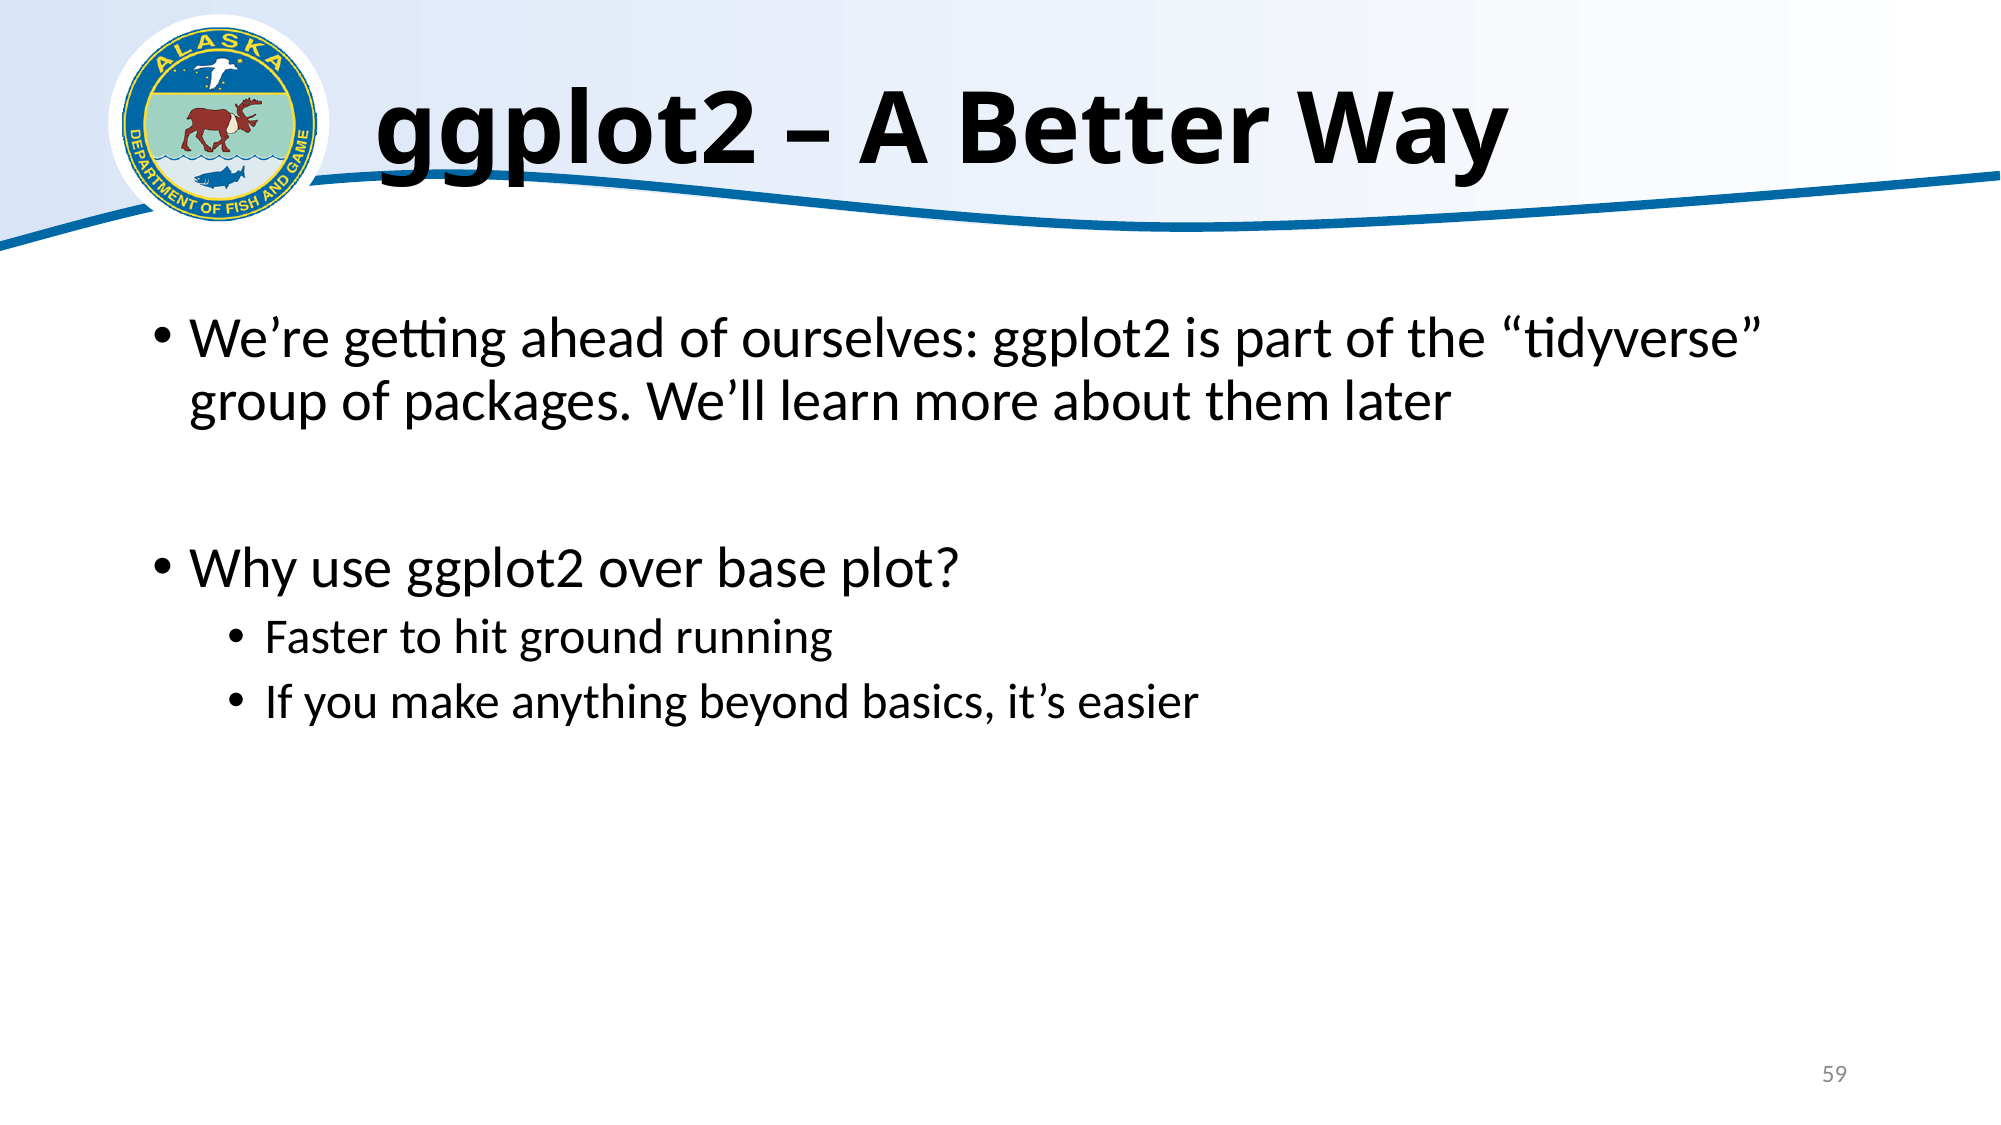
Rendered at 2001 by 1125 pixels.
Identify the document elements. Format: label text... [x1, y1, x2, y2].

list We’re getting ahead of ourselves: ggplot2 is part of the “tidyverse” group of packages. We’ll learn more about them later Why use ggplot2 over base plot? Faster to hit ground running If you make anything beyond basics, it’s easier [137, 299, 1863, 1014]
picture [30, 14, 408, 232]
title ggplot2 – A Better Way [359, 30, 1863, 232]
slide_number 59 [1412, 1042, 1863, 1103]
